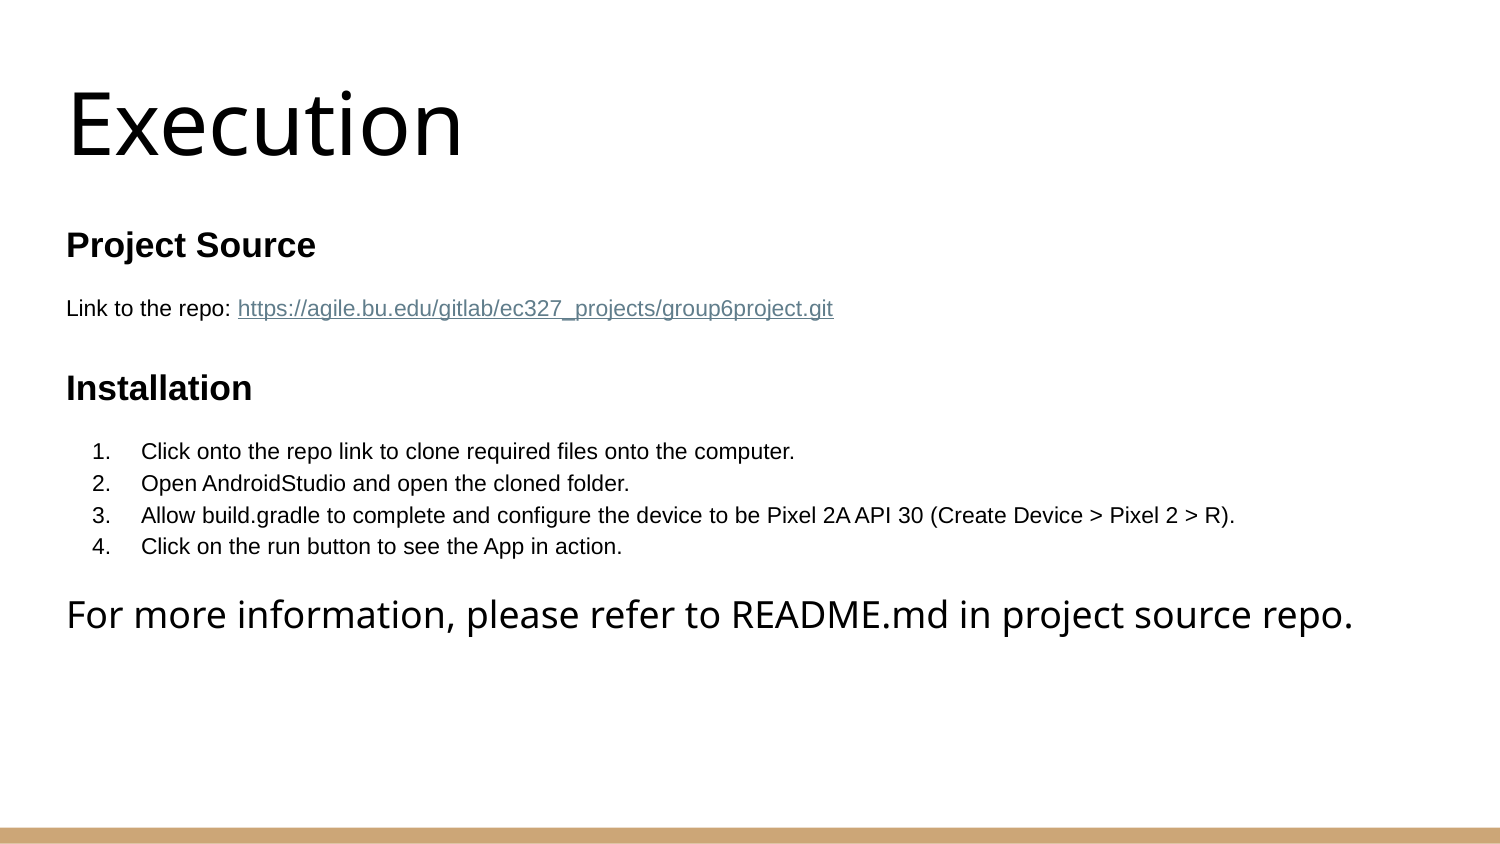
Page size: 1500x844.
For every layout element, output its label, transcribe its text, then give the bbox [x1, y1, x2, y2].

title Execution [51, 51, 1449, 189]
list Project Source Link to the repo: https://agile.bu.edu/gitlab/ec327_projects/group6project.git Installation Click onto the repo link to clone required files onto the computer. Open AndroidStudio and open the cloned folder. Allow build.gradle to complete and configure the device to be Pixel 2A API 30 (Create Device > Pixel 2 > R). Click on the run button to see the App in action. For more information, please refer to README.md in project source repo. [51, 200, 1449, 752]
